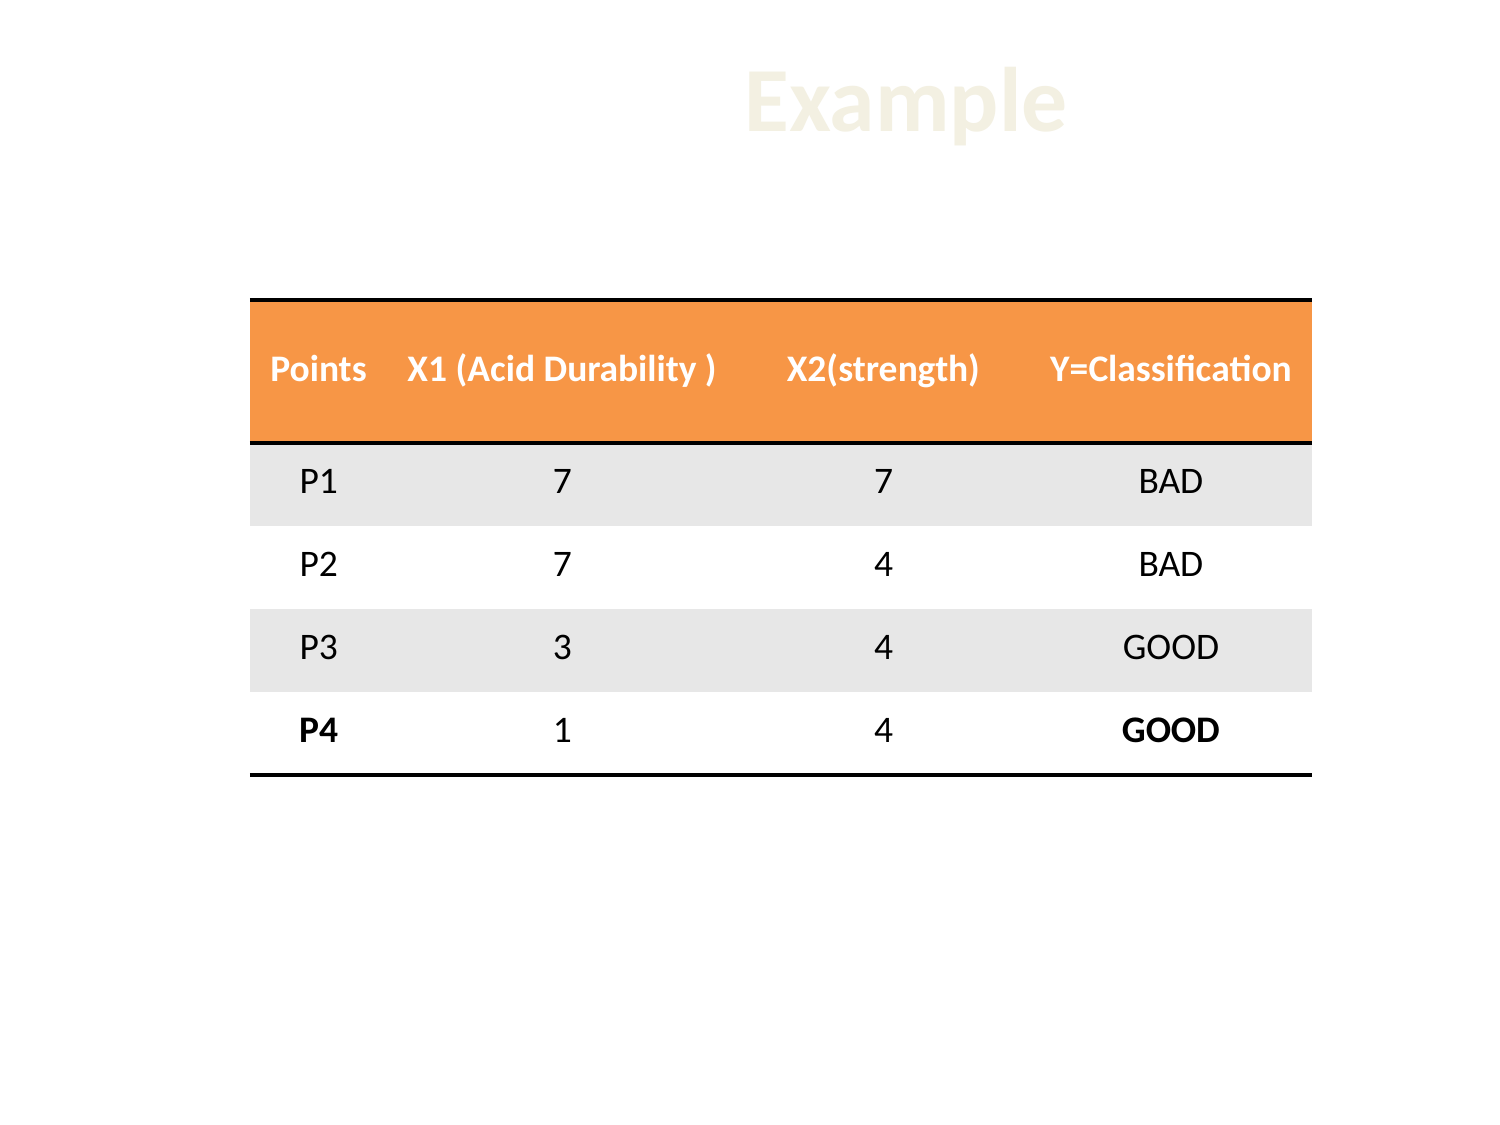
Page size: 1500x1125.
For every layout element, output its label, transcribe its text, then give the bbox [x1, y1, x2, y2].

table_cell 1 [387, 692, 737, 773]
table_header Y=Classification [1030, 302, 1312, 441]
table_cell 3 [387, 609, 737, 692]
table_cell BAD [1030, 526, 1312, 609]
table_cell 4 [737, 526, 1030, 609]
table_cell BAD [1030, 445, 1312, 526]
table_cell 4 [737, 609, 1030, 692]
table_cell 7 [387, 526, 737, 609]
table_header X2(strength) [737, 302, 1030, 441]
title Example [387, 14, 1425, 175]
table_cell P2 [250, 526, 387, 609]
table_cell 7 [737, 445, 1030, 526]
table_cell GOOD [1030, 692, 1312, 773]
table_cell 4 [737, 692, 1030, 773]
table_header Points [250, 302, 387, 441]
table_cell P1 [250, 445, 387, 526]
table_cell 7 [387, 445, 737, 526]
table_header X1 (Acid Durability ) [387, 302, 737, 441]
table_cell GOOD [1030, 609, 1312, 692]
table_cell P3 [250, 609, 387, 692]
table_cell P4 [250, 692, 387, 773]
